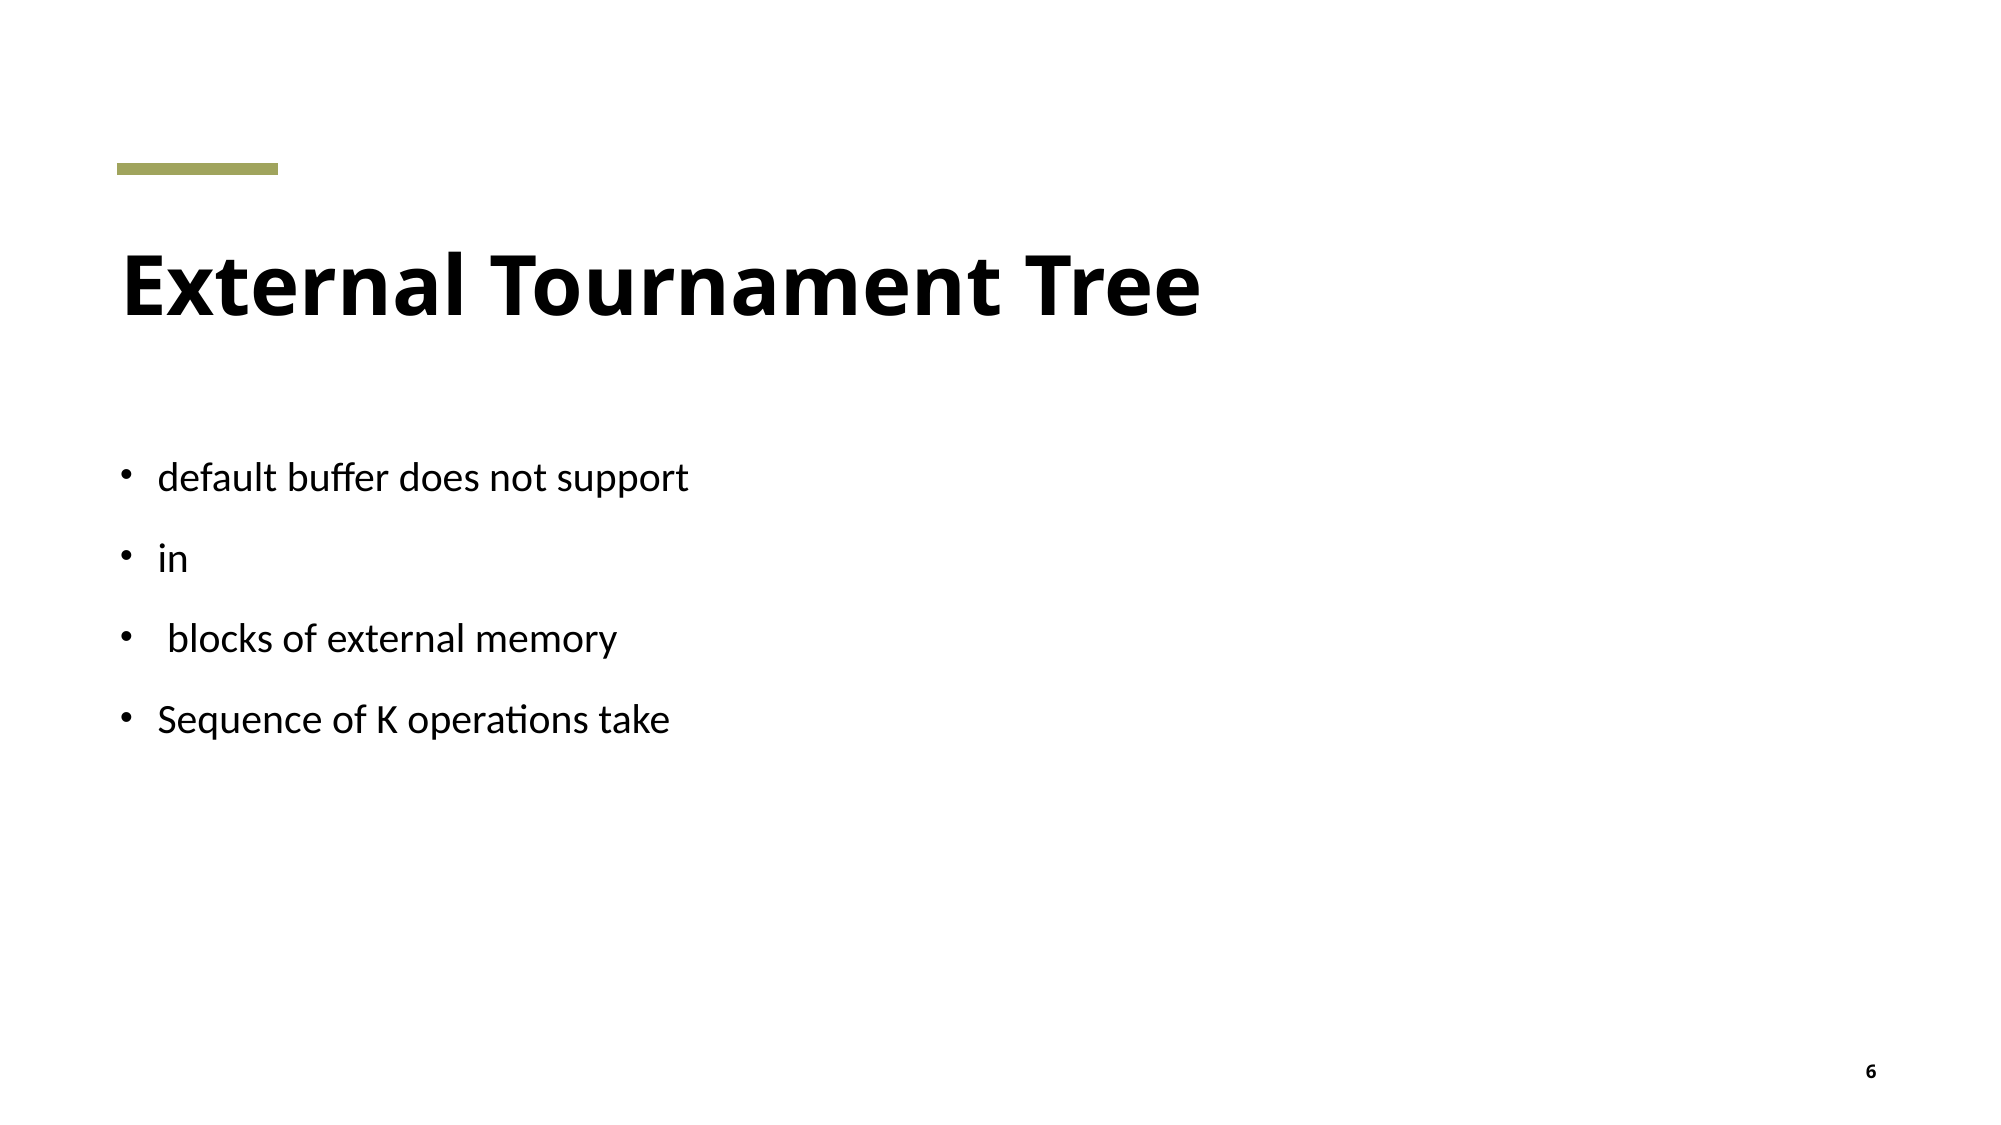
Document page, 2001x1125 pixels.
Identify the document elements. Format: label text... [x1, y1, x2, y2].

title External Tournament Tree [105, 224, 1892, 405]
slide_number 6 [1772, 1042, 1892, 1103]
